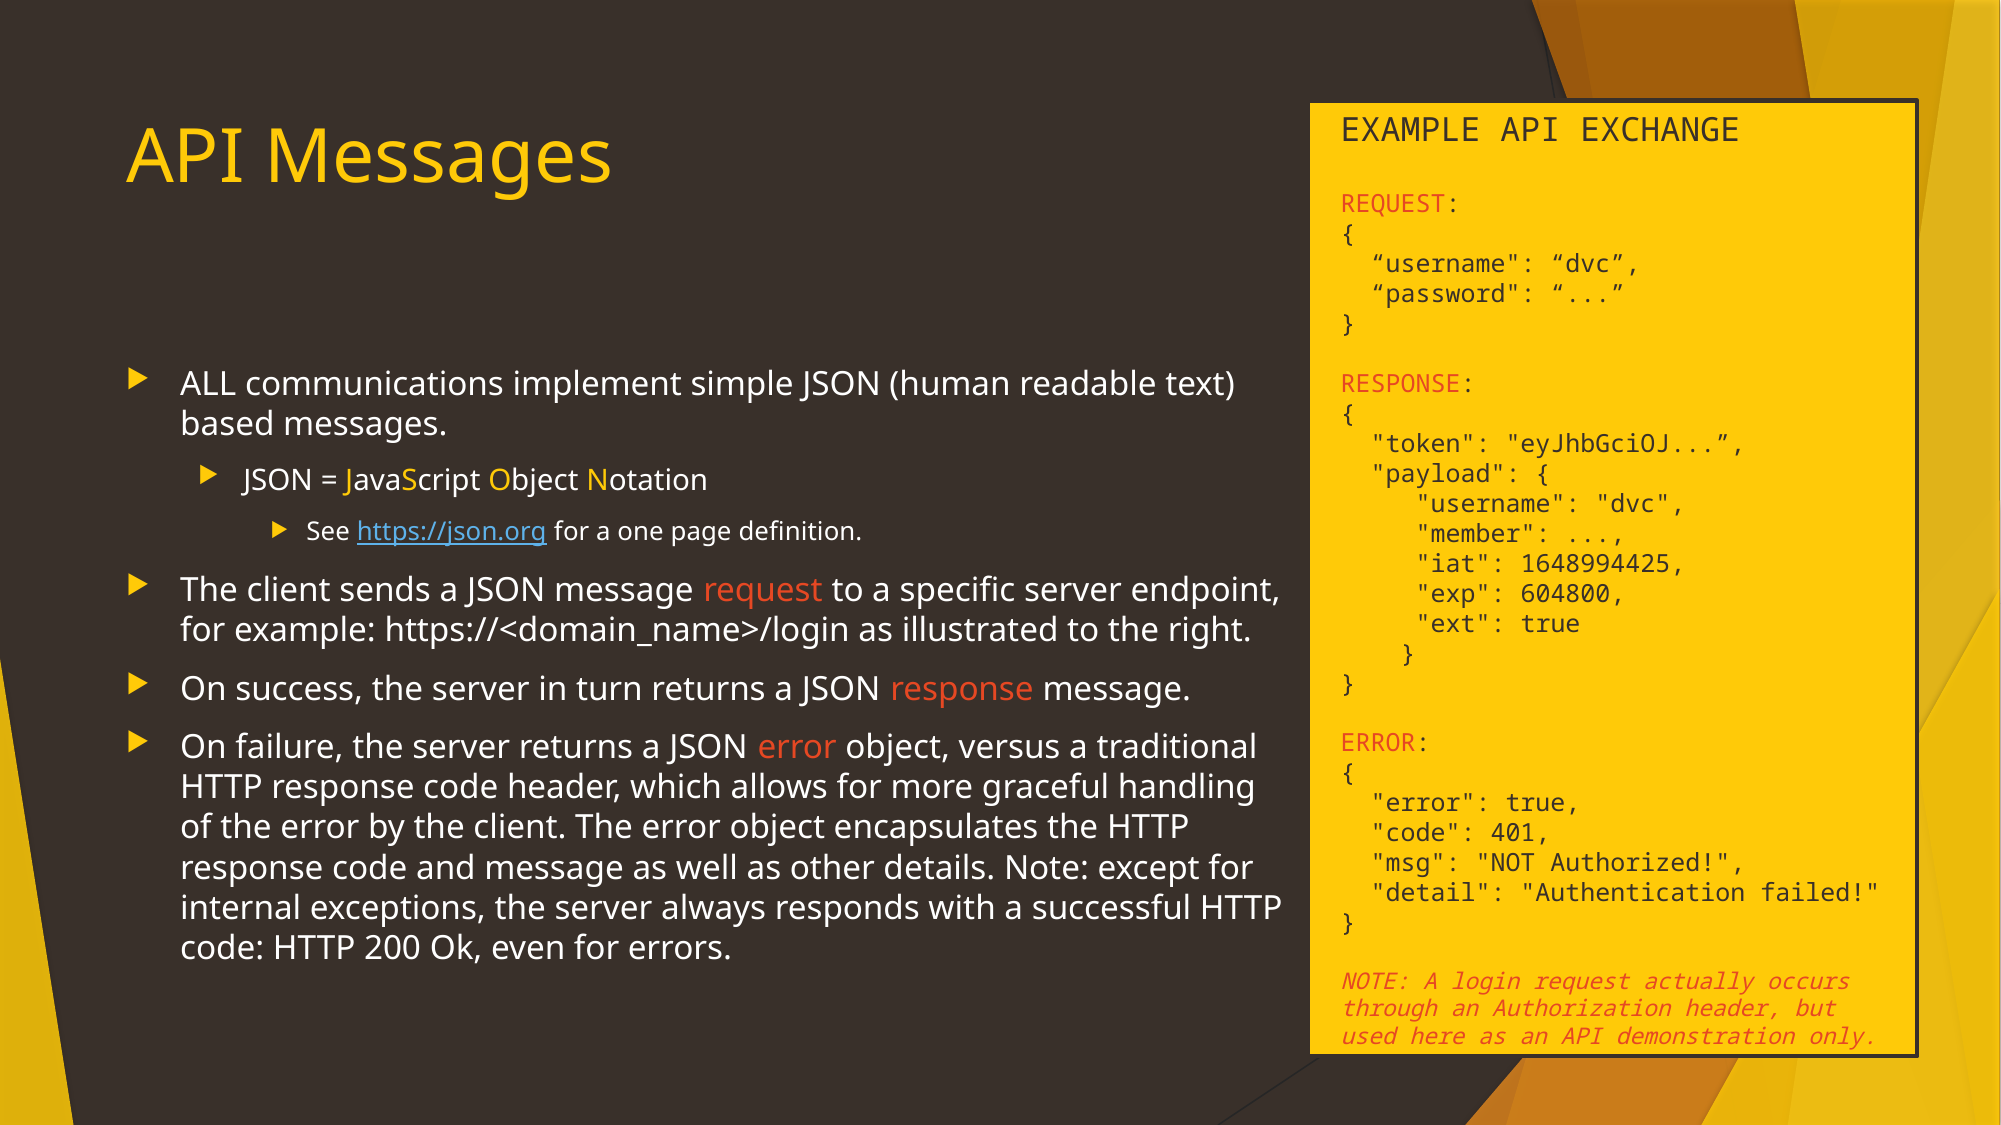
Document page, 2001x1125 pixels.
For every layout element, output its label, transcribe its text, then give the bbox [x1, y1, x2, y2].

list ALL communications implement simple JSON (human readable text) based messages. JSON = JavaScript Object Notation See https://json.org for a one page definition. The client sends a JSON message request to a specific server endpoint, for example: https://<domain_name>/login as illustrated to the right. On success, the server in turn returns a JSON response message. On failure, the server returns a JSON error object, versus a traditional HTTP response code header, which allows for more graceful handling of the error by the client. The error object encapsulates the HTTP response code and message as well as other details. Note: except for internal exceptions, the server always responds with a successful HTTP code: HTTP 200 Ok, even for errors. [111, 354, 1307, 992]
text_box EXAMPLE API EXCHANGE REQUEST: { “username": “dvc”, “password": “...” } RESPONSE: { "token": "eyJhbGciOJ...”, "payload": { "username": "dvc", "member": ..., "iat": 1648994425, "exp": 604800, "ext": true } } ERROR: { "error": true, "code": 401, "msg": "NOT Authorized!", "detail": "Authentication failed!" } NOTE: A login request actually occurs through an Authorization header, but used here as an API demonstration only. [1307, 100, 1918, 1057]
title API Messages [111, 99, 1522, 317]
